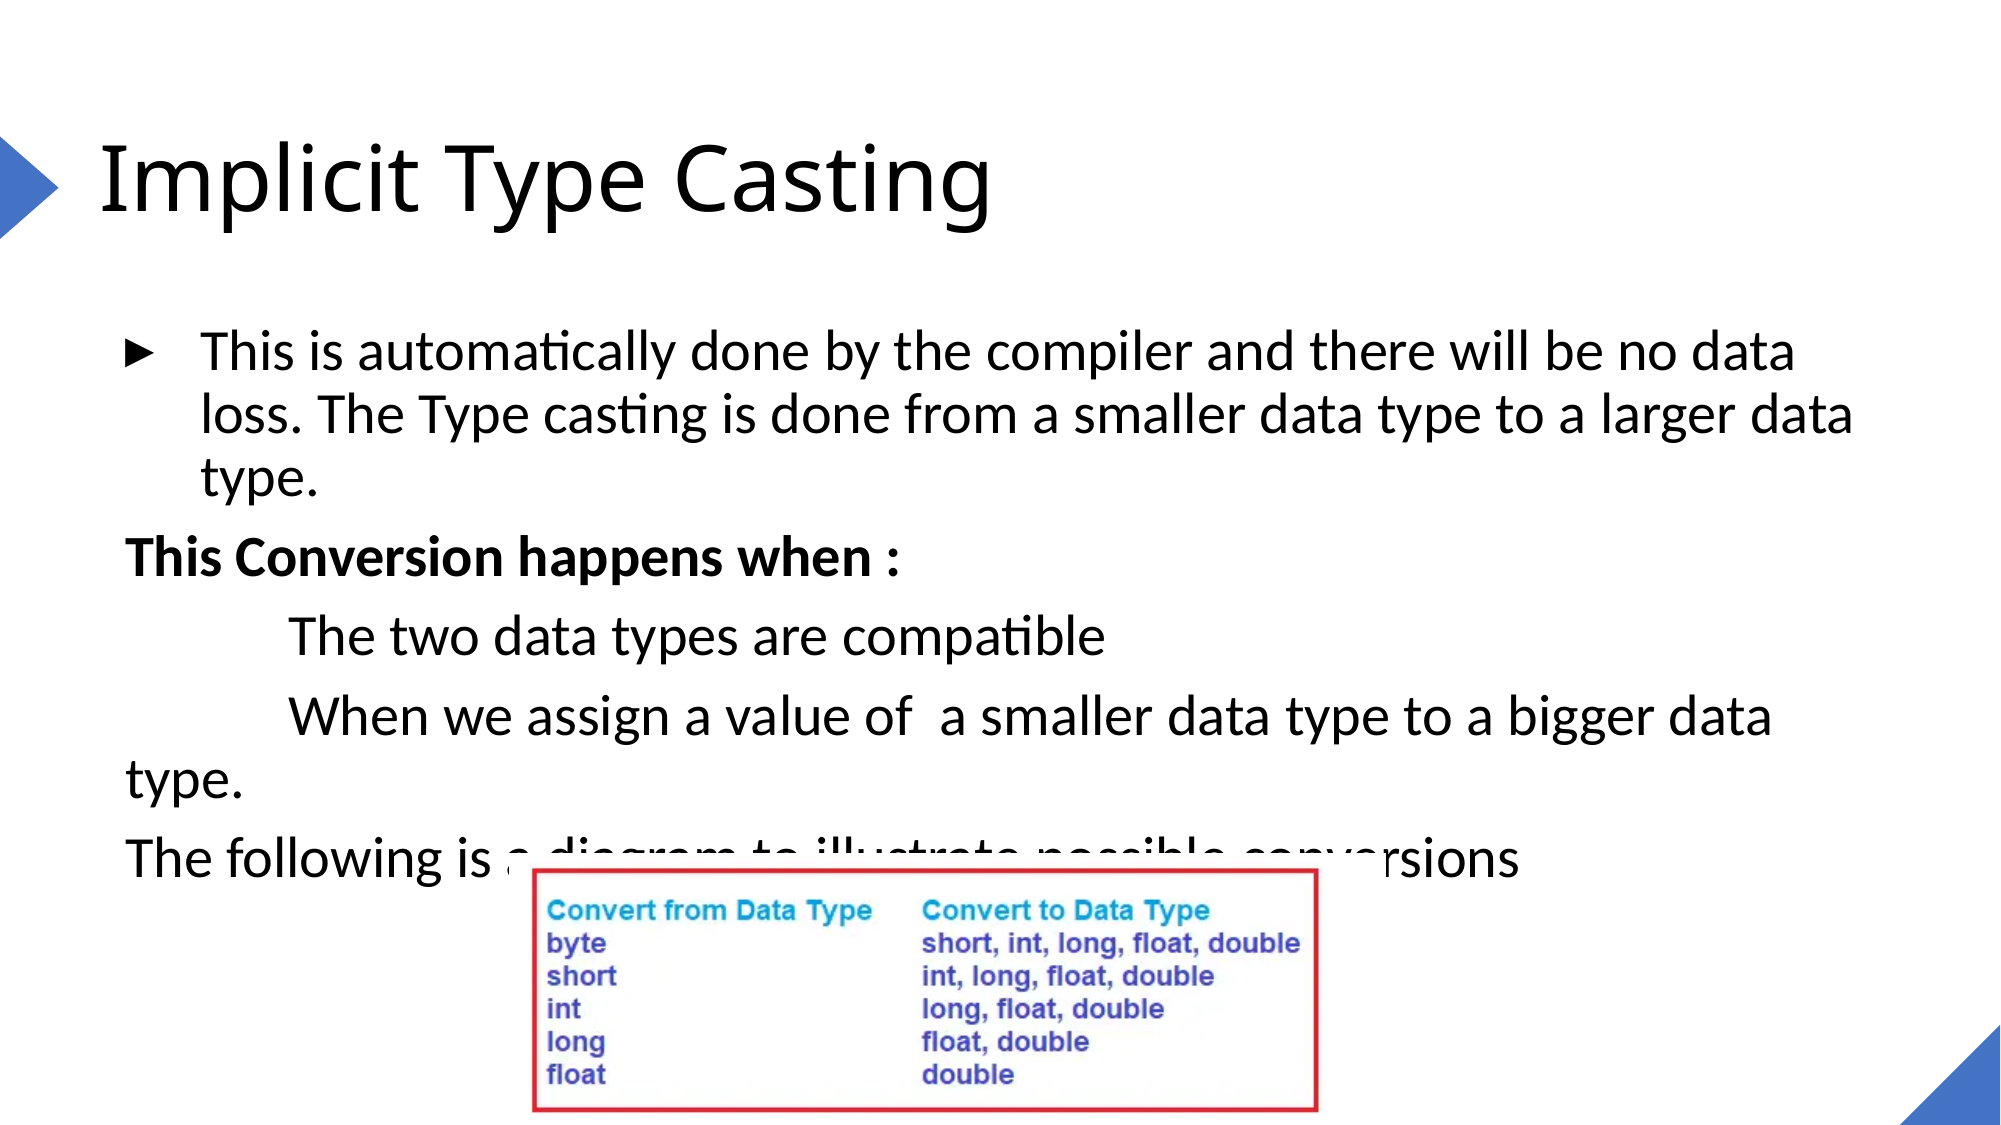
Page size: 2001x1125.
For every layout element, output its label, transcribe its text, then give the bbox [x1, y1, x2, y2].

list This is automatically done by the compiler and there will be no data loss. The Type casting is done from a smaller data type to a larger data type. This Conversion happens when : The two data types are compatible When we assign a value of a smaller data type to a bigger data type. The following is a diagram to illustrate possible conversions [99, 320, 1900, 1080]
title Implicit Type Casting [99, 132, 1362, 238]
picture [509, 853, 1386, 1125]
